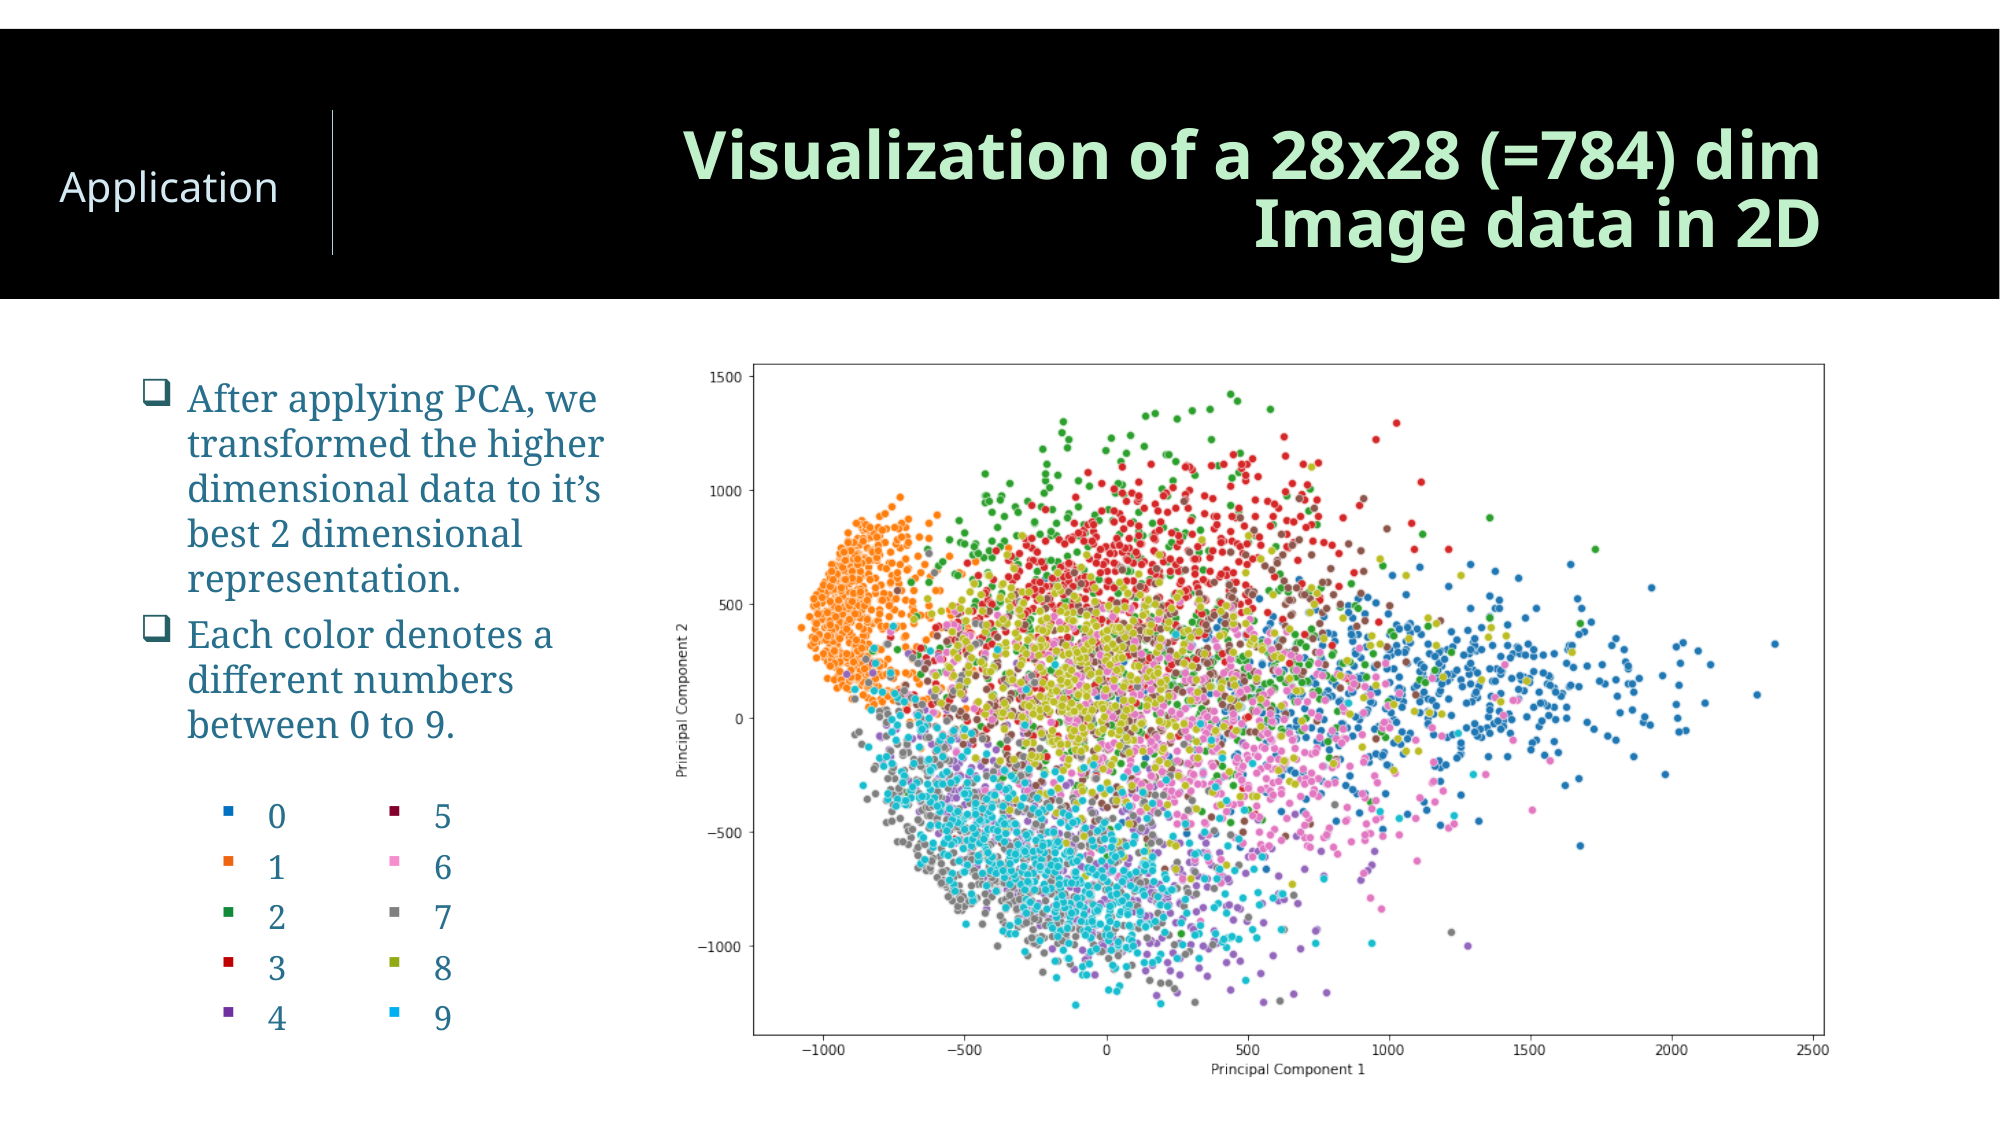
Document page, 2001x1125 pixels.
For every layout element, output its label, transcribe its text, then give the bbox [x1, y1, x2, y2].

text_box Application [32, 153, 306, 219]
picture [668, 354, 1839, 1087]
text_box 5 6 7 8 9 [372, 788, 492, 1045]
title Visualization of a 28x28 (=784) dim Image data in 2D [446, 129, 1839, 257]
text_box After applying PCA, we transformed the higher dimensional data to it’s best 2 dimensional representation. Each color denotes a different numbers between 0 to 9. [125, 367, 631, 753]
text_box 0 1 2 3 4 [206, 788, 372, 1045]
